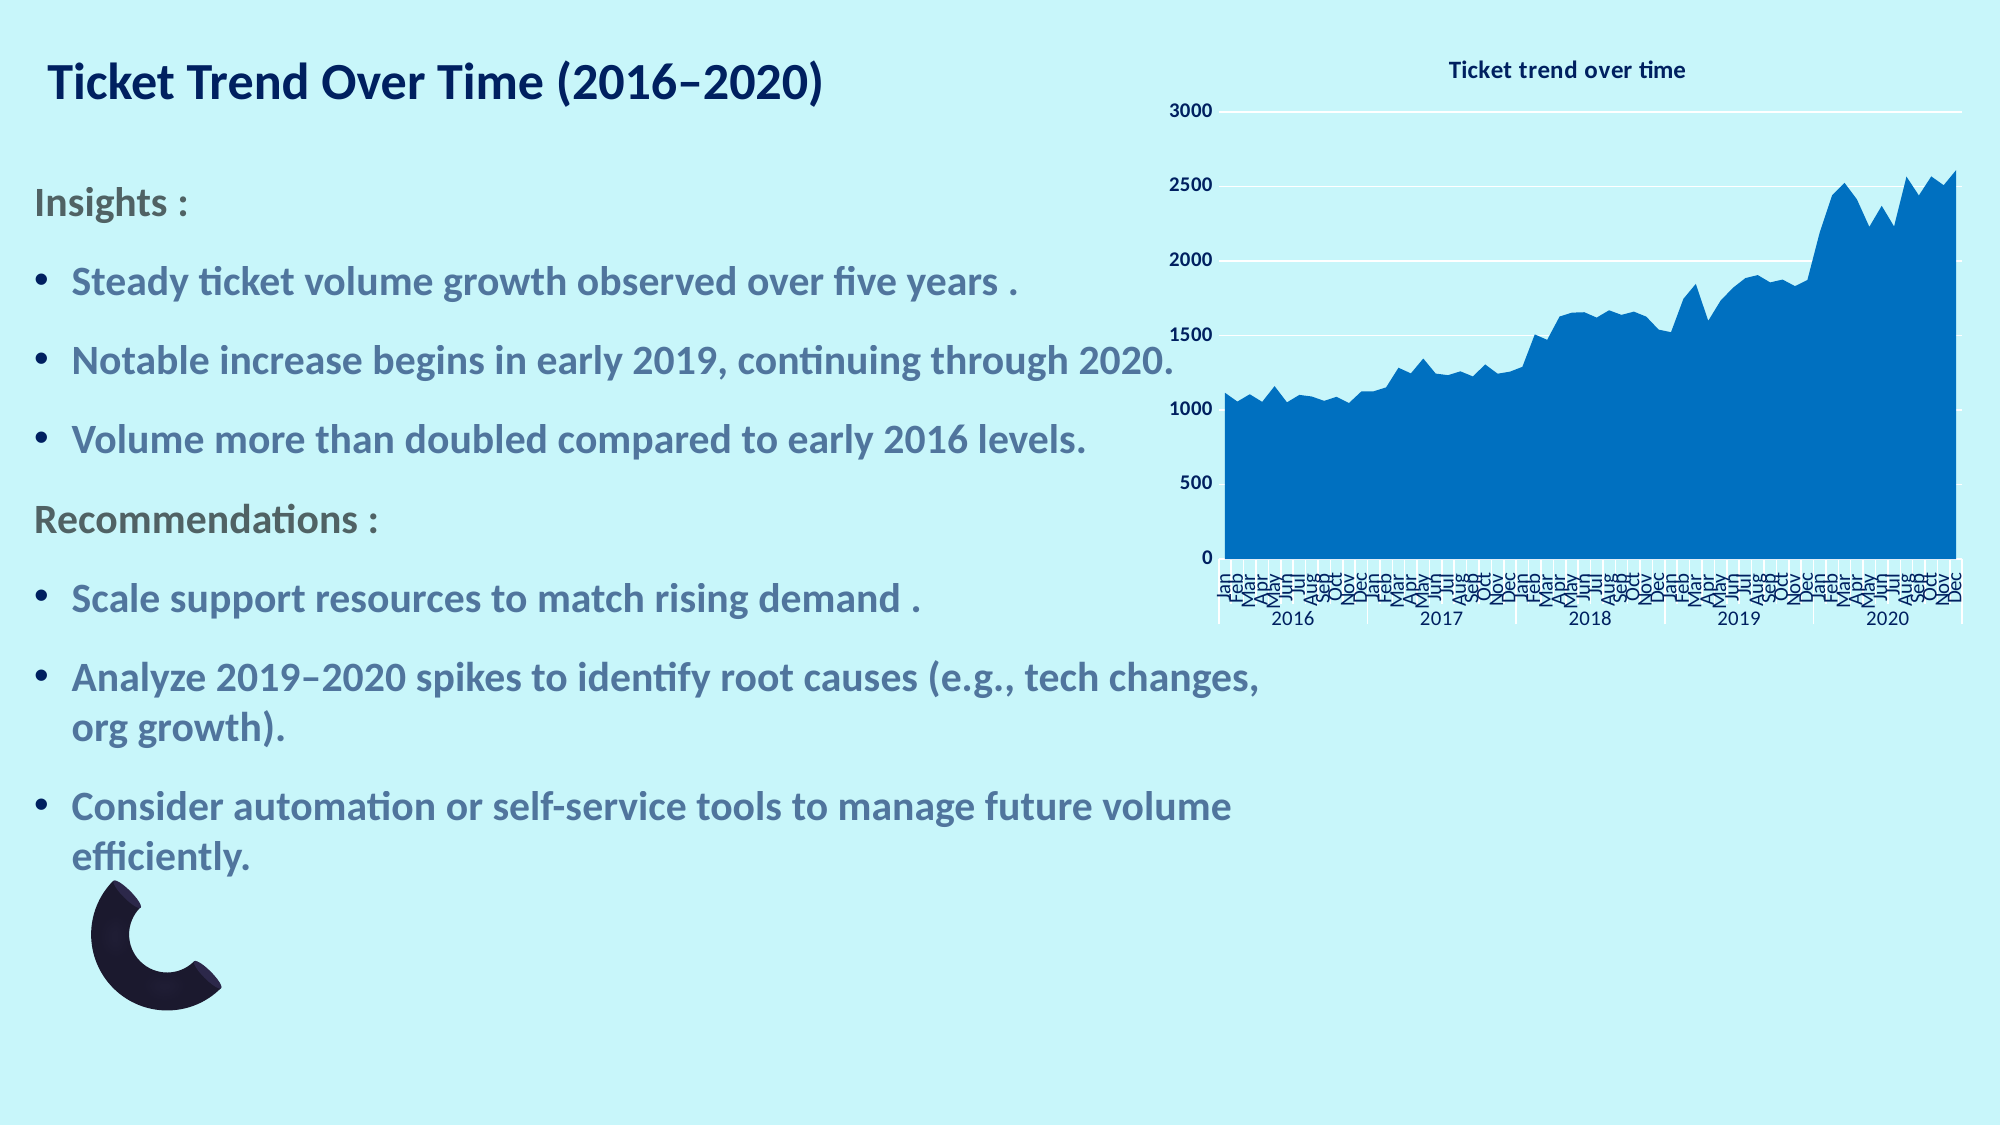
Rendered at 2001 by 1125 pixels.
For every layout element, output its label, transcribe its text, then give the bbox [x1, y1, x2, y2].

list Insights : Steady ticket volume growth observed over five years . Notable increase begins in early 2019, continuing through 2020. Volume more than doubled compared to early 2016 levels. Recommendations : Scale support resources to match rising demand . Analyze 2019–2020 spikes to identify root causes (e.g., tech changes, org growth). Consider automation or self-service tools to manage future volume efficiently. [34, 174, 1269, 1047]
chart [1152, 32, 1983, 646]
title Ticket Trend Over Time (2016–2020) [47, 47, 1152, 154]
